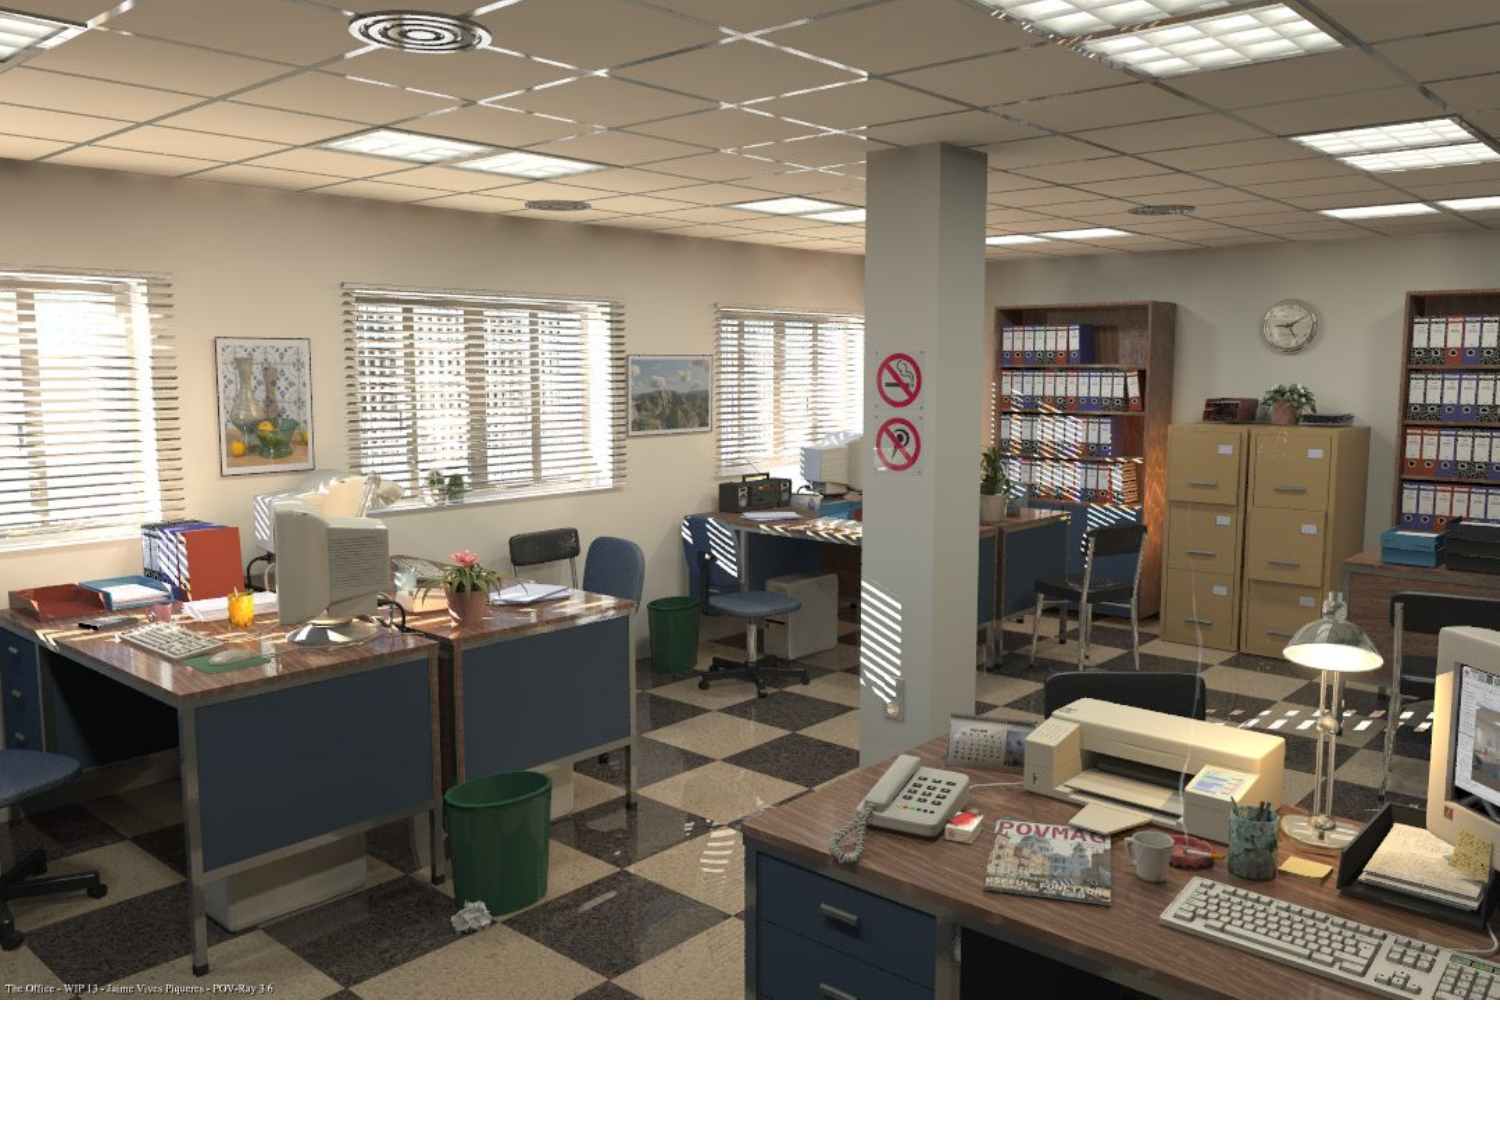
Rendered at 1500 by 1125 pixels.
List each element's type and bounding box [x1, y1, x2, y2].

picture [0, 0, 1500, 1001]
